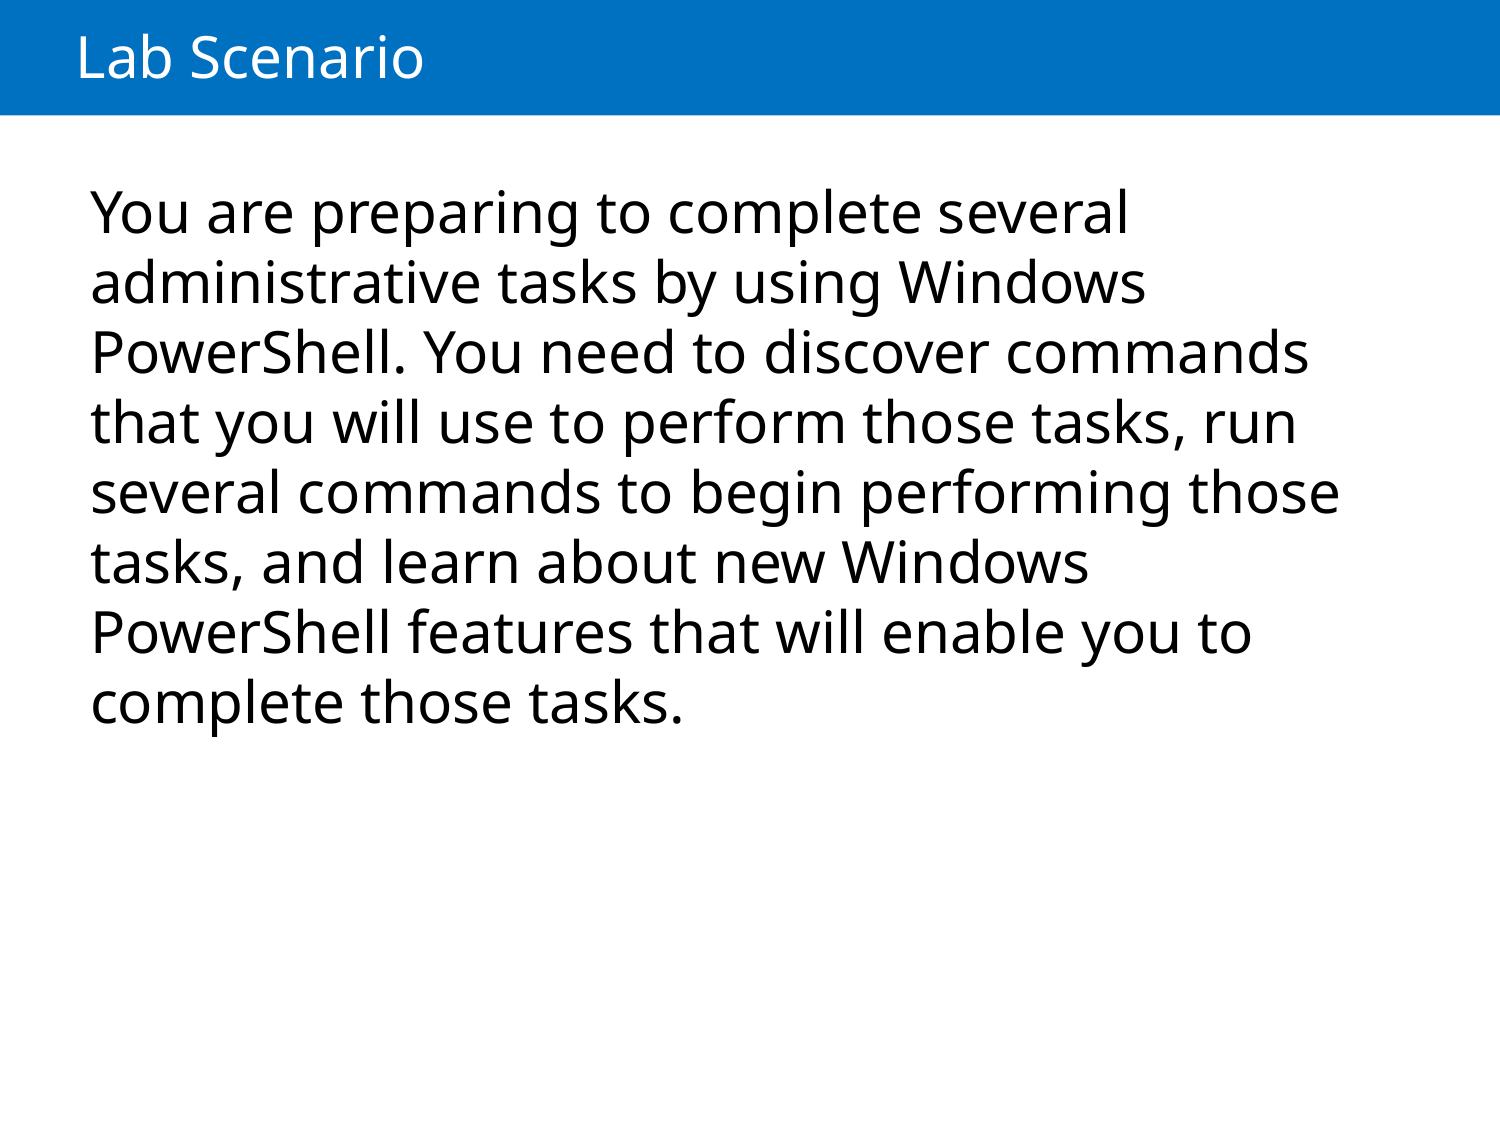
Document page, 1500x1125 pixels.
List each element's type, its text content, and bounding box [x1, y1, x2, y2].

text_box You are preparing to complete several administrative tasks by using Windows PowerShell. You need to discover commands that you will use to perform those tasks, run several commands to begin performing those tasks, and learn about new Windows PowerShell features that will enable you to complete those tasks. [75, 167, 1408, 743]
title Lab Scenario [75, 0, 1351, 122]
